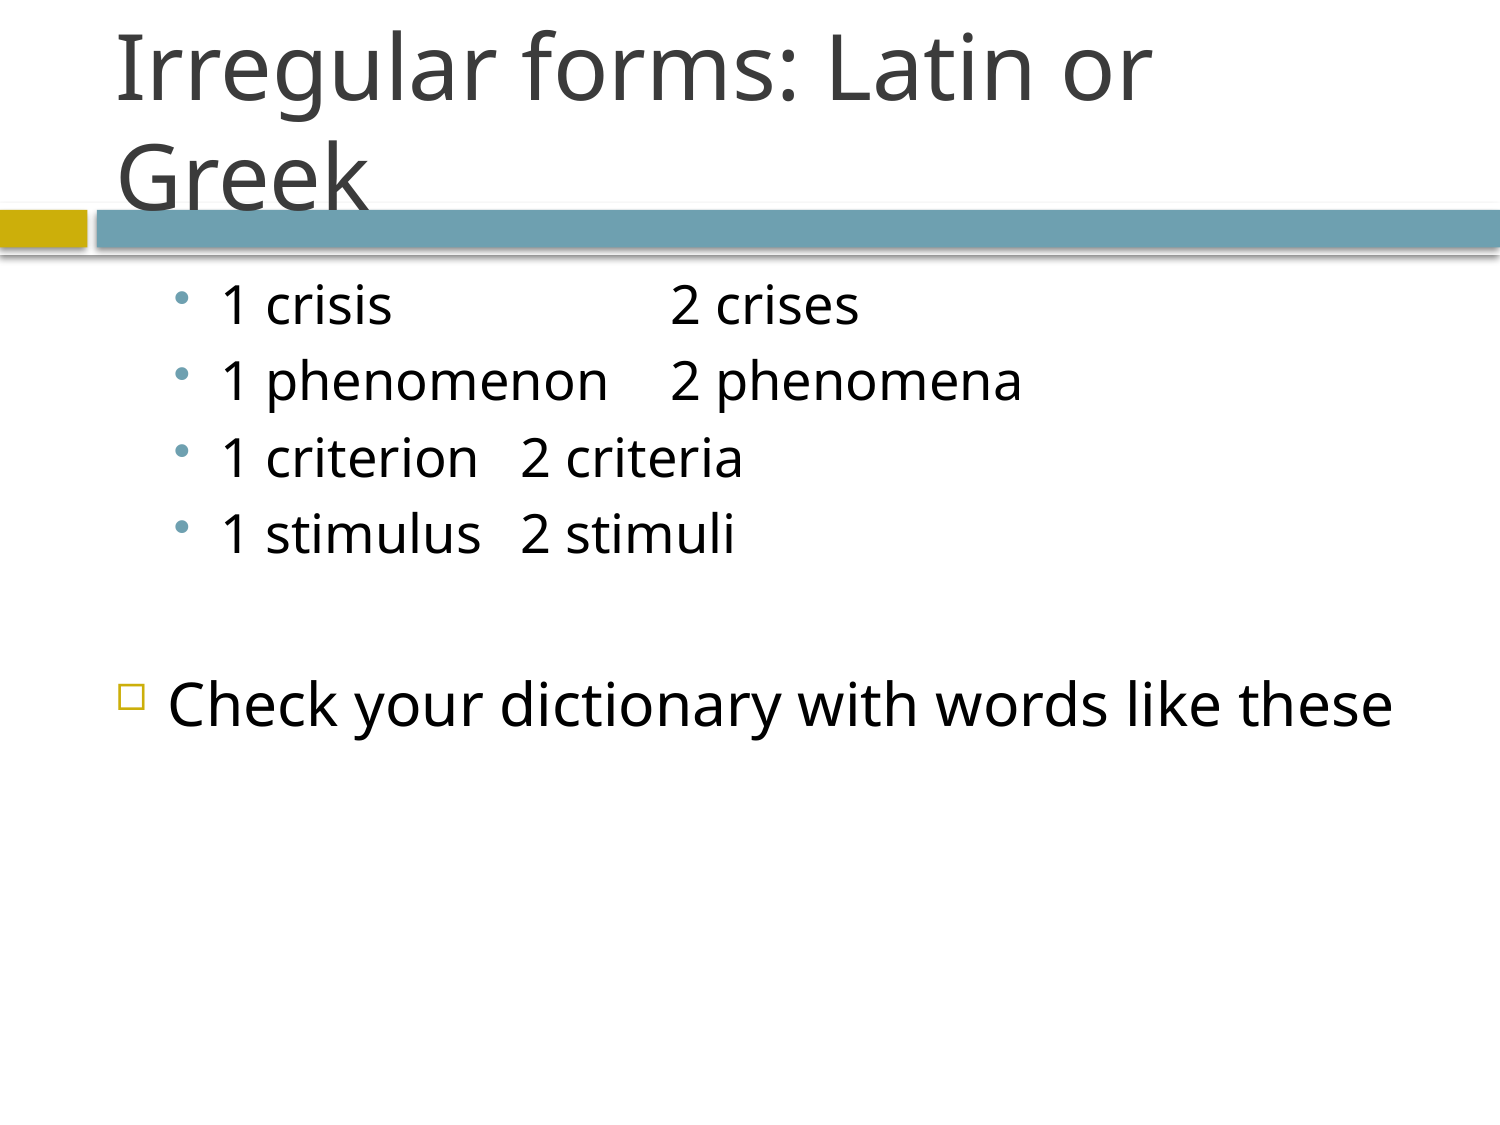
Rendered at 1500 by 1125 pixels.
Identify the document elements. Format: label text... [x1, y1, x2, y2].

list 1 crisis 2 crises 1 phenomenon 2 phenomena 1 criterion 2 criteria 1 stimulus 2 stimuli Check your dictionary with words like these [100, 262, 1439, 1001]
title Irregular forms: Latin or Greek [100, 37, 1439, 201]
